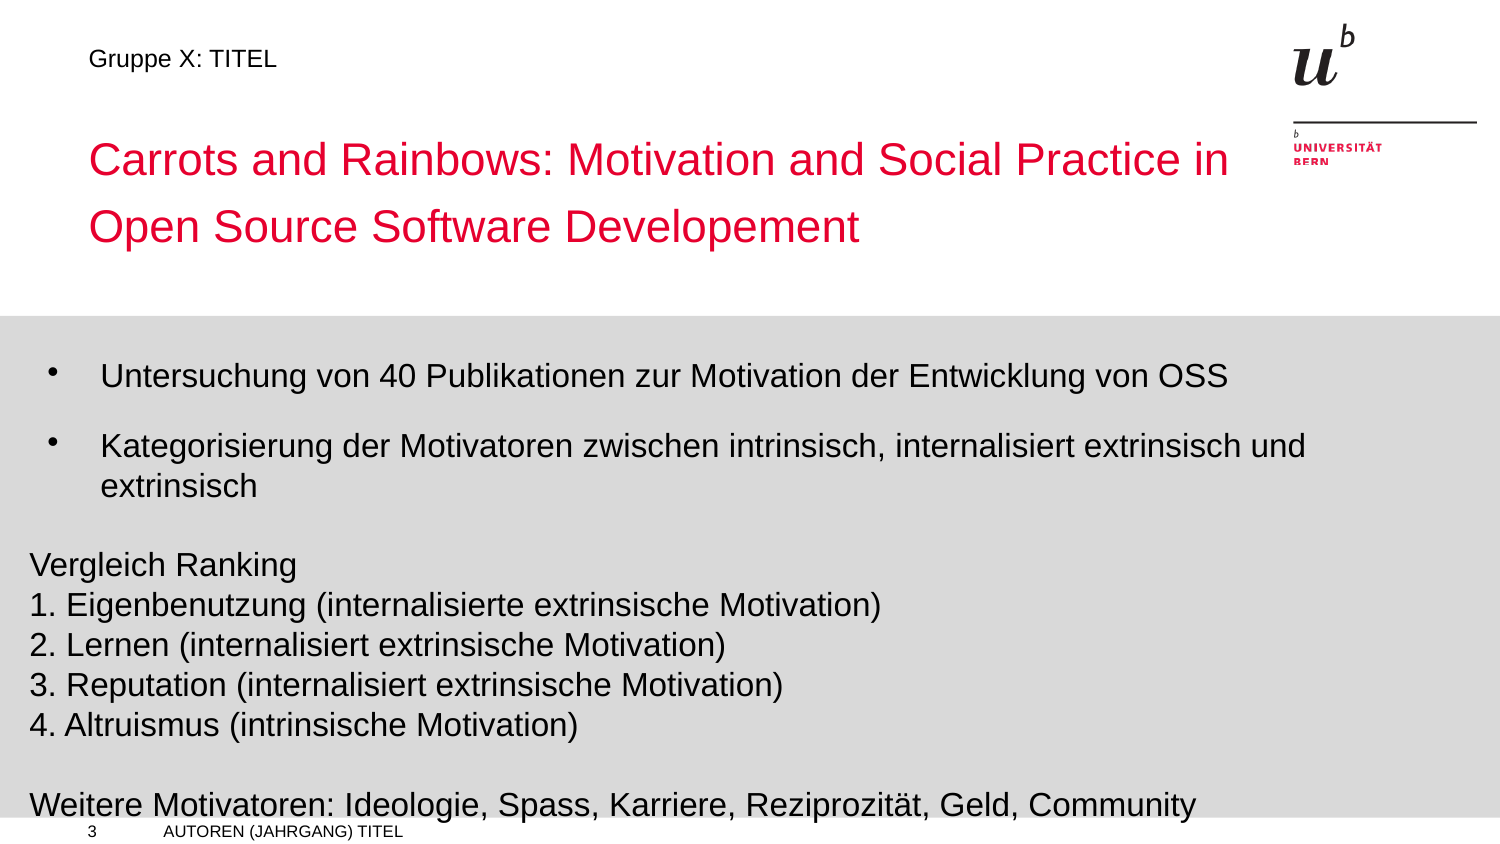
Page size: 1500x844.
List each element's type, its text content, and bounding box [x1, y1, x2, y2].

text_box AUTOREN (JAHRGANG) TITEL [163, 820, 404, 841]
text_box Carrots and Rainbows: Motivation and Social Practice in Open Source Software Developement [88, 118, 1240, 186]
text_box Untersuchung von 40 Publikationen zur Motivation der Entwicklung von OSS Kategorisierung der Motivatoren zwischen intrinsisch, internalisiert extrinsisch und extrinsisch Vergleich Ranking 1. Eigenbenutzung (internalisierte extrinsische Motivation) 2. Lernen (internalisiert extrinsische Motivation) 3. Reputation (internalisiert extrinsische Motivation) 4. Altruismus (intrinsische Motivation) Weitere Motivatoren: Ideologie, Spass, Karriere, Reziprozität, Geld, Community [29, 354, 1376, 798]
